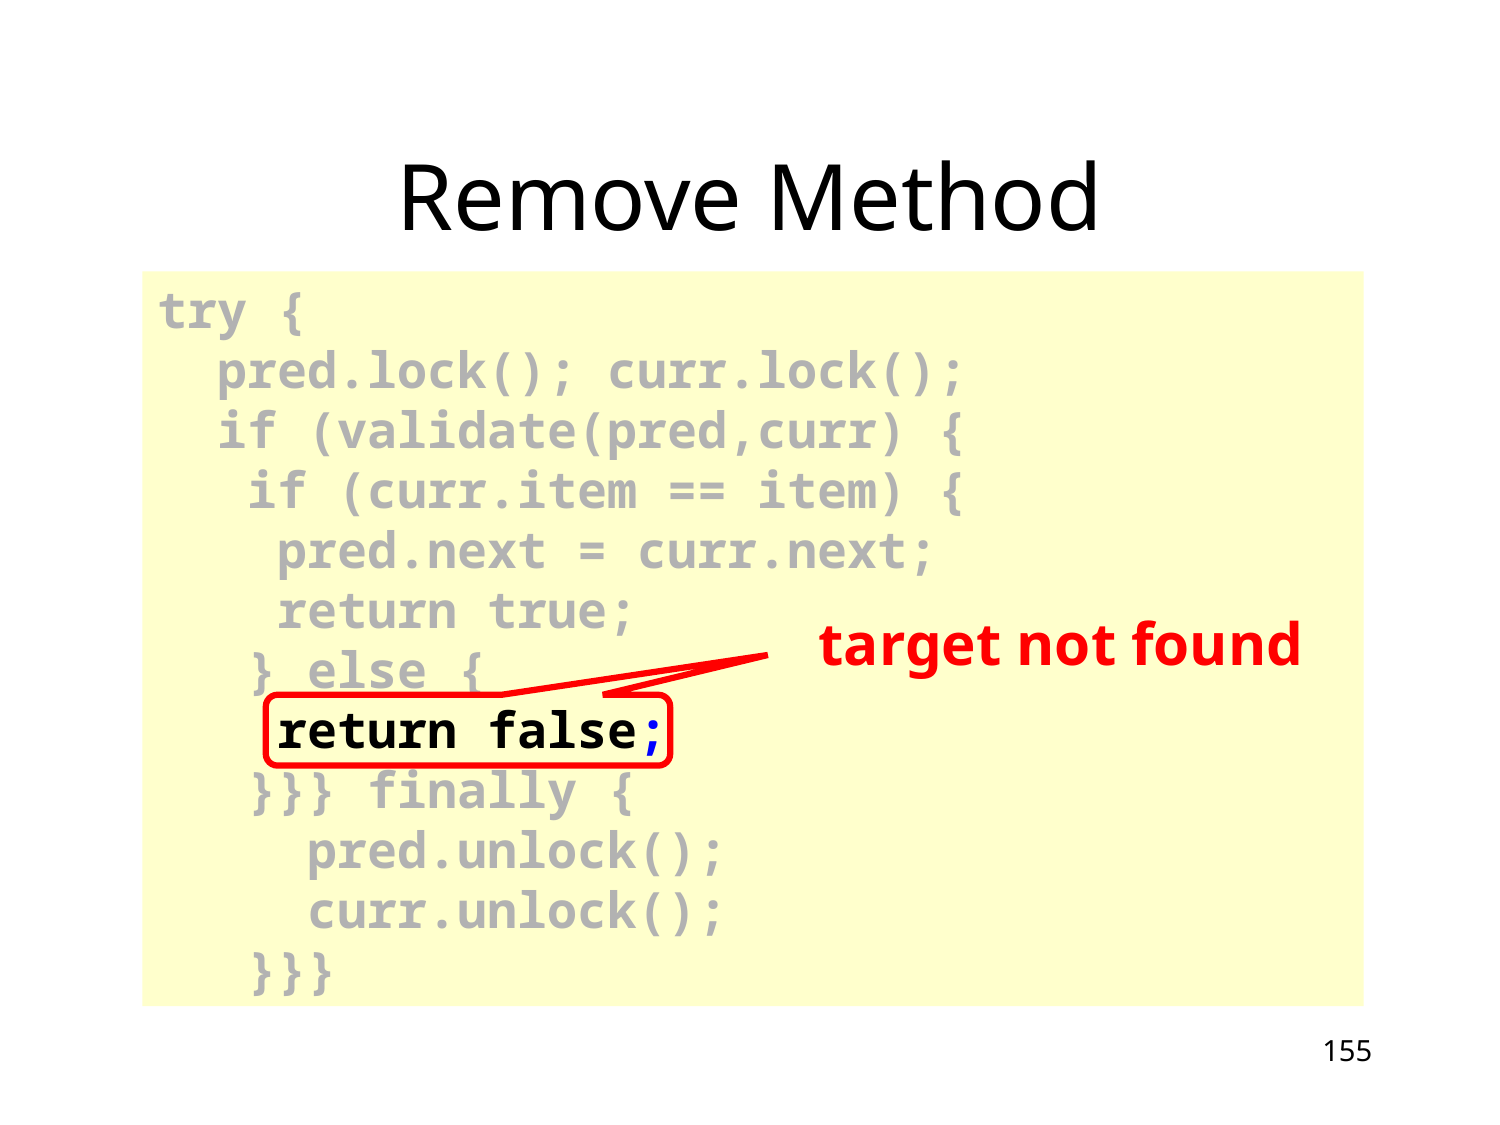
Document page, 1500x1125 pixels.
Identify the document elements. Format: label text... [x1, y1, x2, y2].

slide_number 155 [1074, 1024, 1388, 1101]
text_box [265, 656, 757, 766]
text_box try { pred.lock(); curr.lock(); if (validate(pred,curr) { if (curr.item == item) { pred.next = curr.next; return true; } else { return false; }}} finally { pred.unlock(); curr.unlock(); }}} [142, 288, 1364, 1007]
text_box target not found [757, 600, 1365, 685]
title Remove Method [112, 99, 1388, 288]
